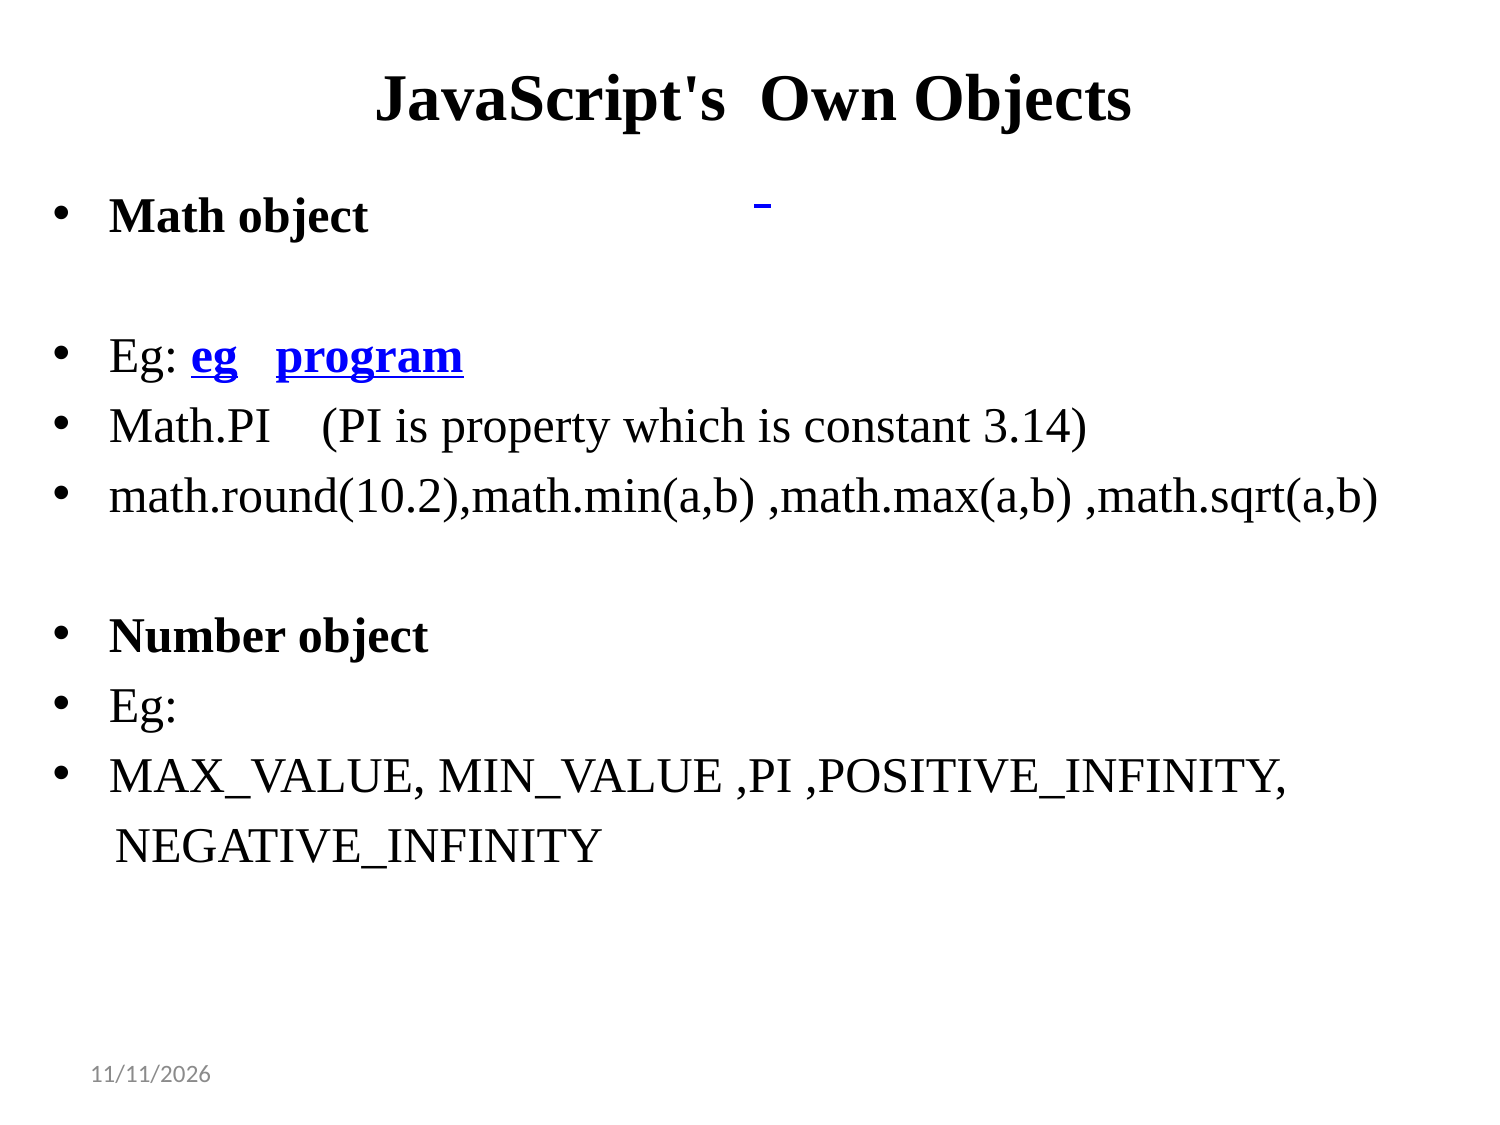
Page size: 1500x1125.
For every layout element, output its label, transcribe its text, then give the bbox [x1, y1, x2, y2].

title JavaScript's Own Objects [75, 50, 1450, 138]
list Math object Eg: eg program Math.PI (PI is property which is constant 3.14) math.round(10.2),math.min(a,b) ,math.max(a,b) ,math.sqrt(a,b) Number object Eg: MAX_VALUE, MIN_VALUE ,PI ,POSITIVE_INFINITY, NEGATIVE_INFINITY [37, 174, 1413, 1075]
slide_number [75, 1042, 425, 1103]
